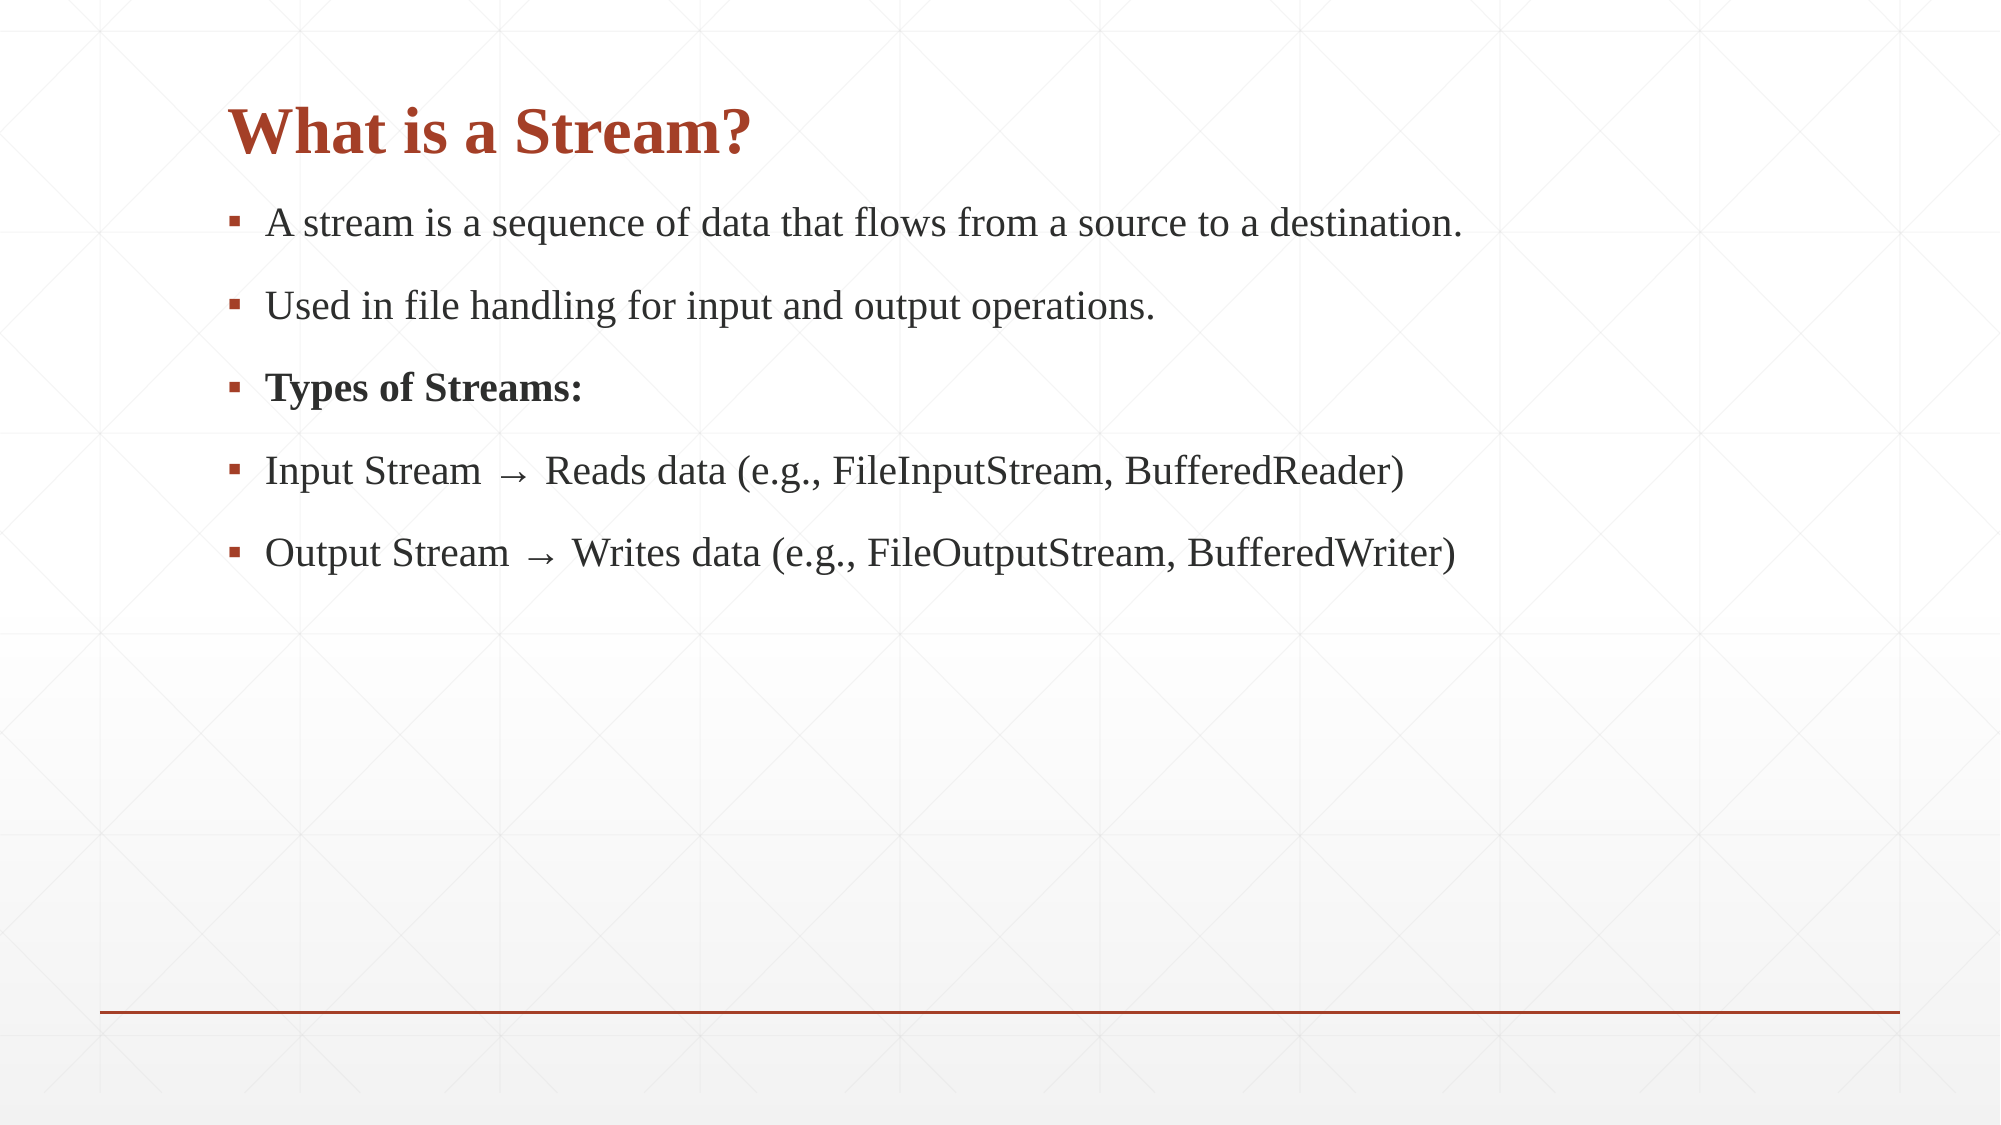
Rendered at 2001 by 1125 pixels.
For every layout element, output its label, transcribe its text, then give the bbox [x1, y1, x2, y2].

list A stream is a sequence of data that flows from a source to a destination. Used in file handling for input and output operations. Types of Streams: Input Stream → Reads data (e.g., FileInputStream, BufferedReader) Output Stream → Writes data (e.g., FileOutputStream, BufferedWriter) [212, 193, 1788, 950]
title What is a Stream? [212, 82, 1788, 175]
